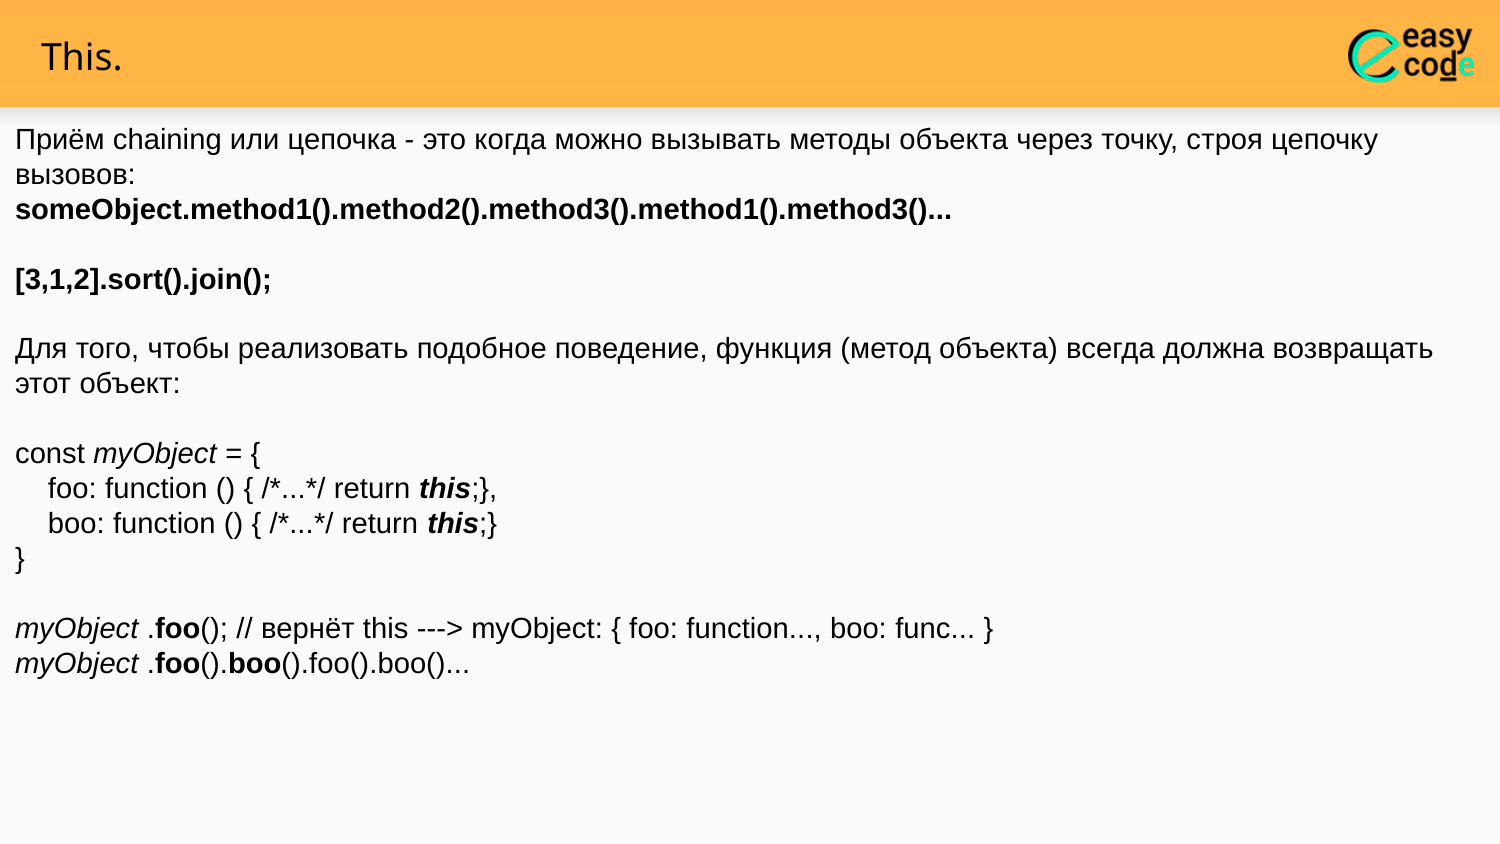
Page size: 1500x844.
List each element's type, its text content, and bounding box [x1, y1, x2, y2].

text_box Приём chaining или цепочка - это когда можно вызывать методы объекта через точку, строя цепочку вызовов: someObject.method1().method2().method3().method1().method3()... [3,1,2].sort().join(); Для того, чтобы реализовать подобное поведение, функция (метод объекта) всегда должна возвращать этот объект: const myObject = { foo: function () { /*...*/ return this;}, boo: function () { /*...*/ return this;} } myObject .foo(); // вернёт this ---> myObject: { foo: function..., boo: func... } myObject .foo().boo().foo().boo()... [0, 105, 1492, 833]
title This. [26, 6, 1474, 105]
picture [1348, 28, 1475, 84]
